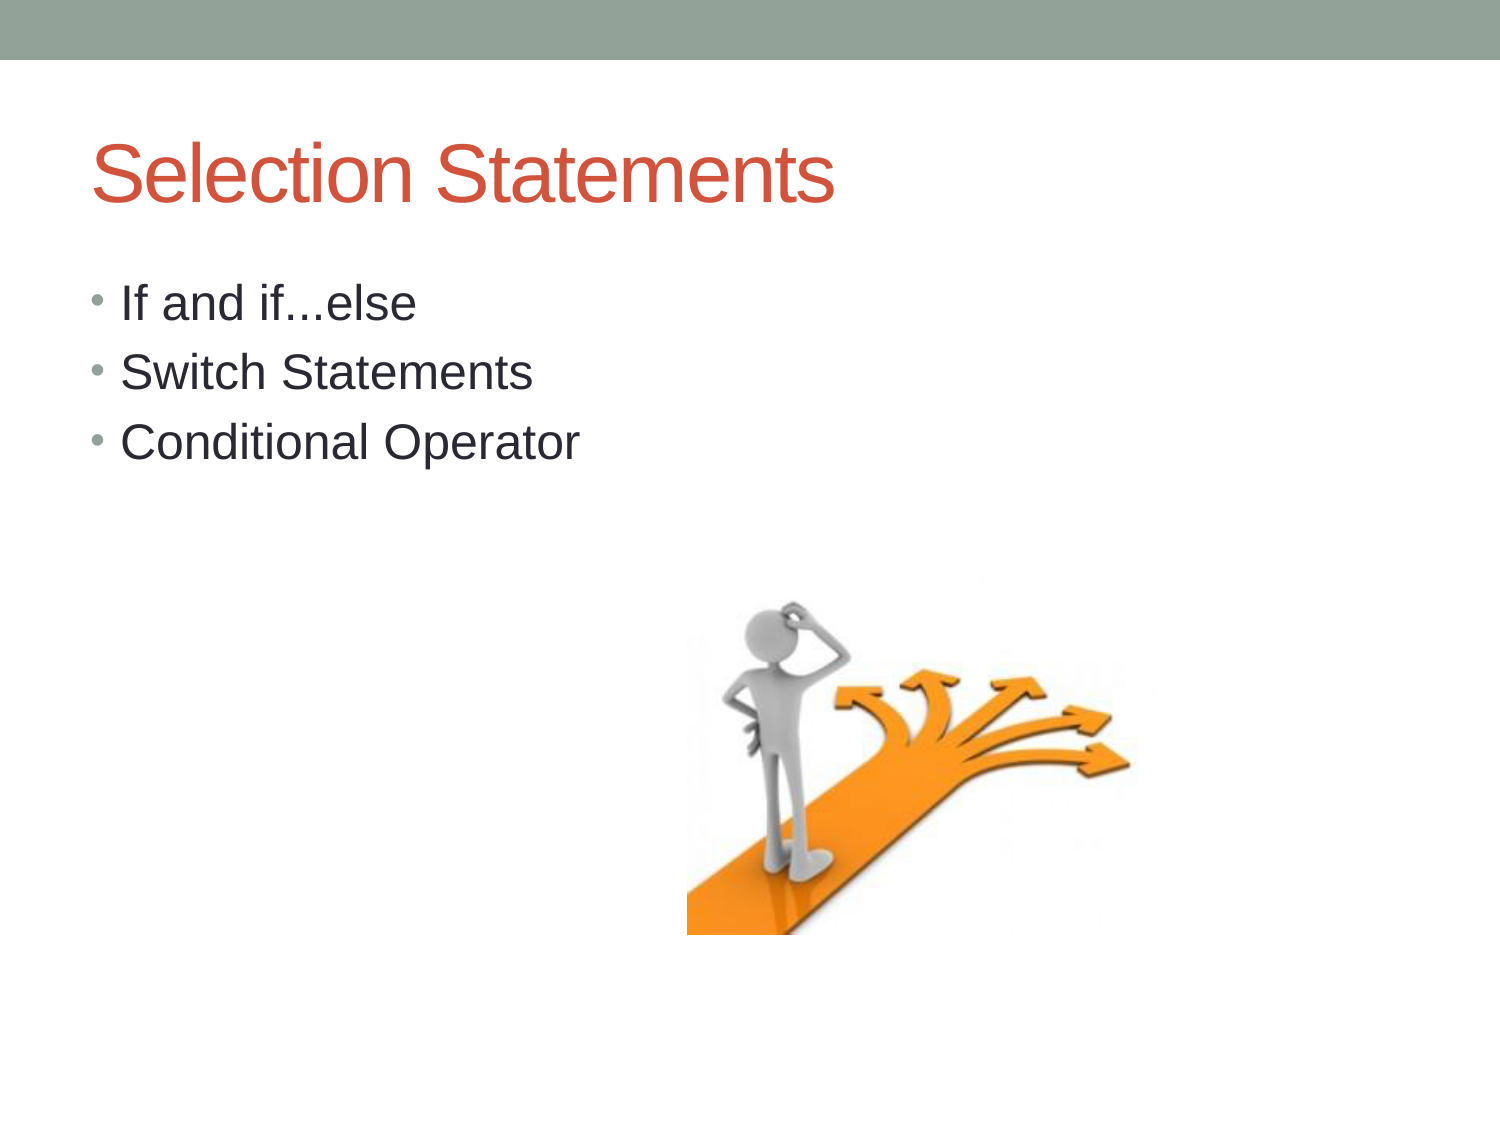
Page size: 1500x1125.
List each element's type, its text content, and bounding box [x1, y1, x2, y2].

list If and if...else Switch Statements Conditional Operator [75, 262, 1425, 1063]
picture [687, 562, 1157, 935]
title Selection Statements [75, 87, 1425, 250]
